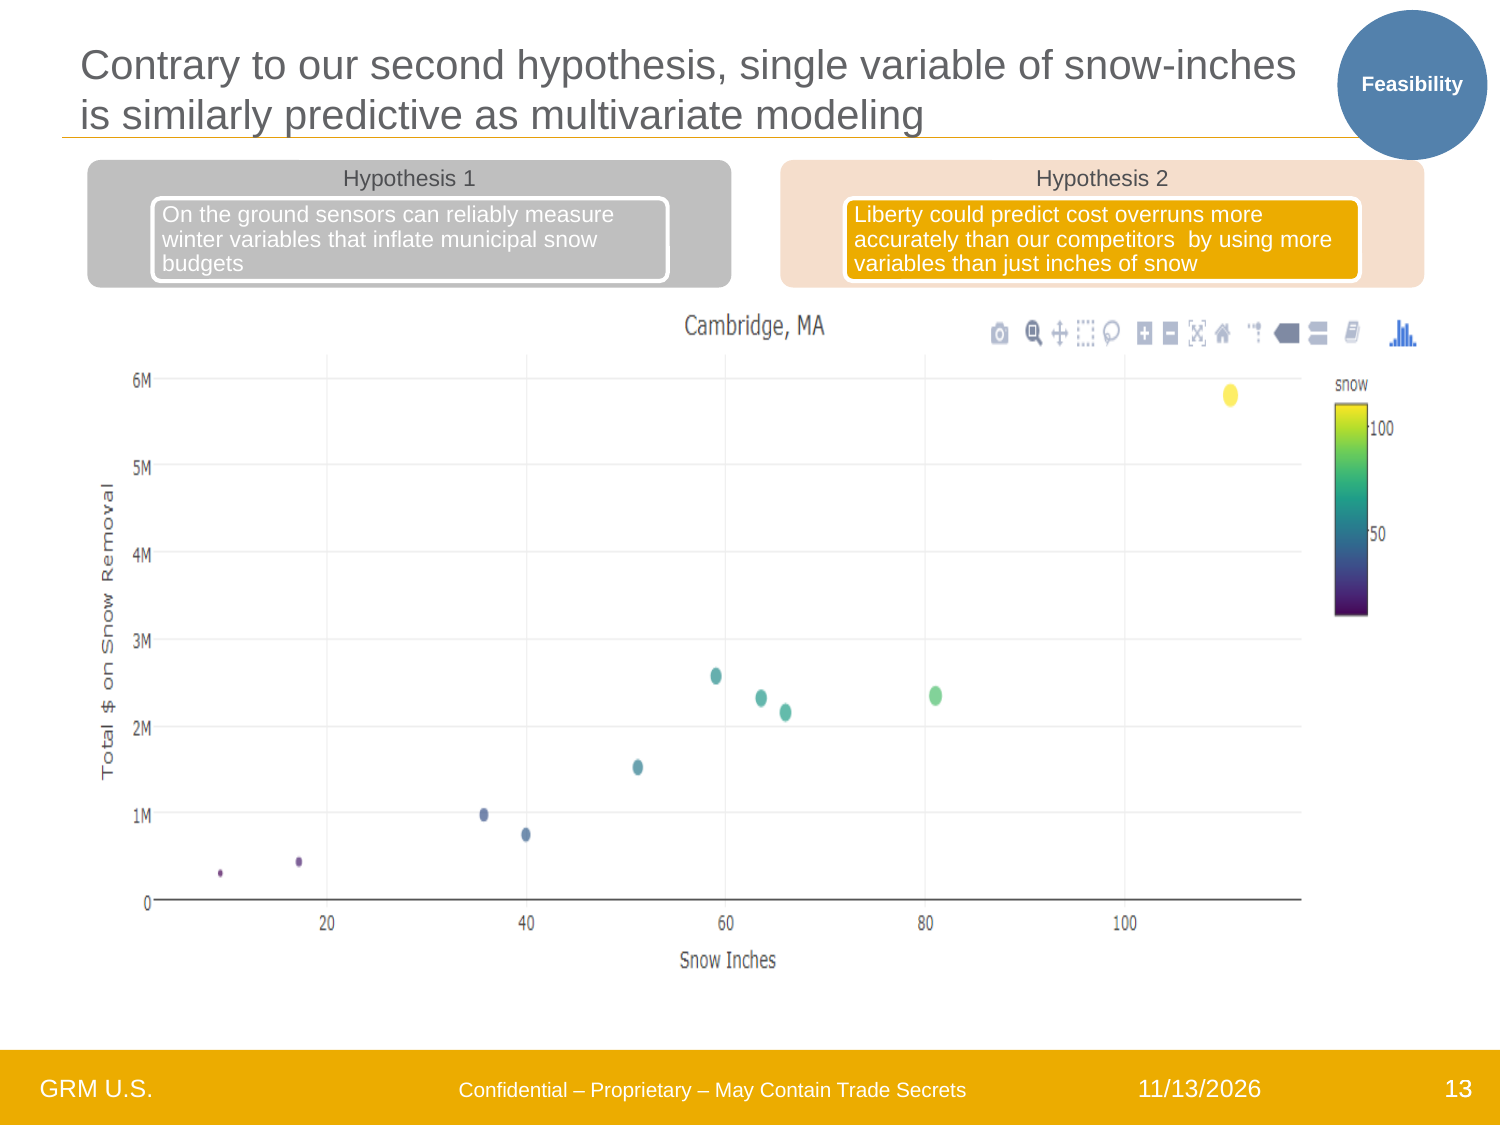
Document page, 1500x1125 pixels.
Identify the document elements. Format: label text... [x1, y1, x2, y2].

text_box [87, 159, 1426, 288]
slide_number 13 [1374, 1057, 1488, 1118]
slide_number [1037, 1057, 1363, 1118]
picture [87, 289, 1426, 976]
title Contrary to our second hypothesis, single variable of snow-inches is similarly predictive as multivariate modeling [65, 30, 1332, 111]
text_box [1337, 9, 1488, 161]
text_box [61, 162, 1426, 1013]
